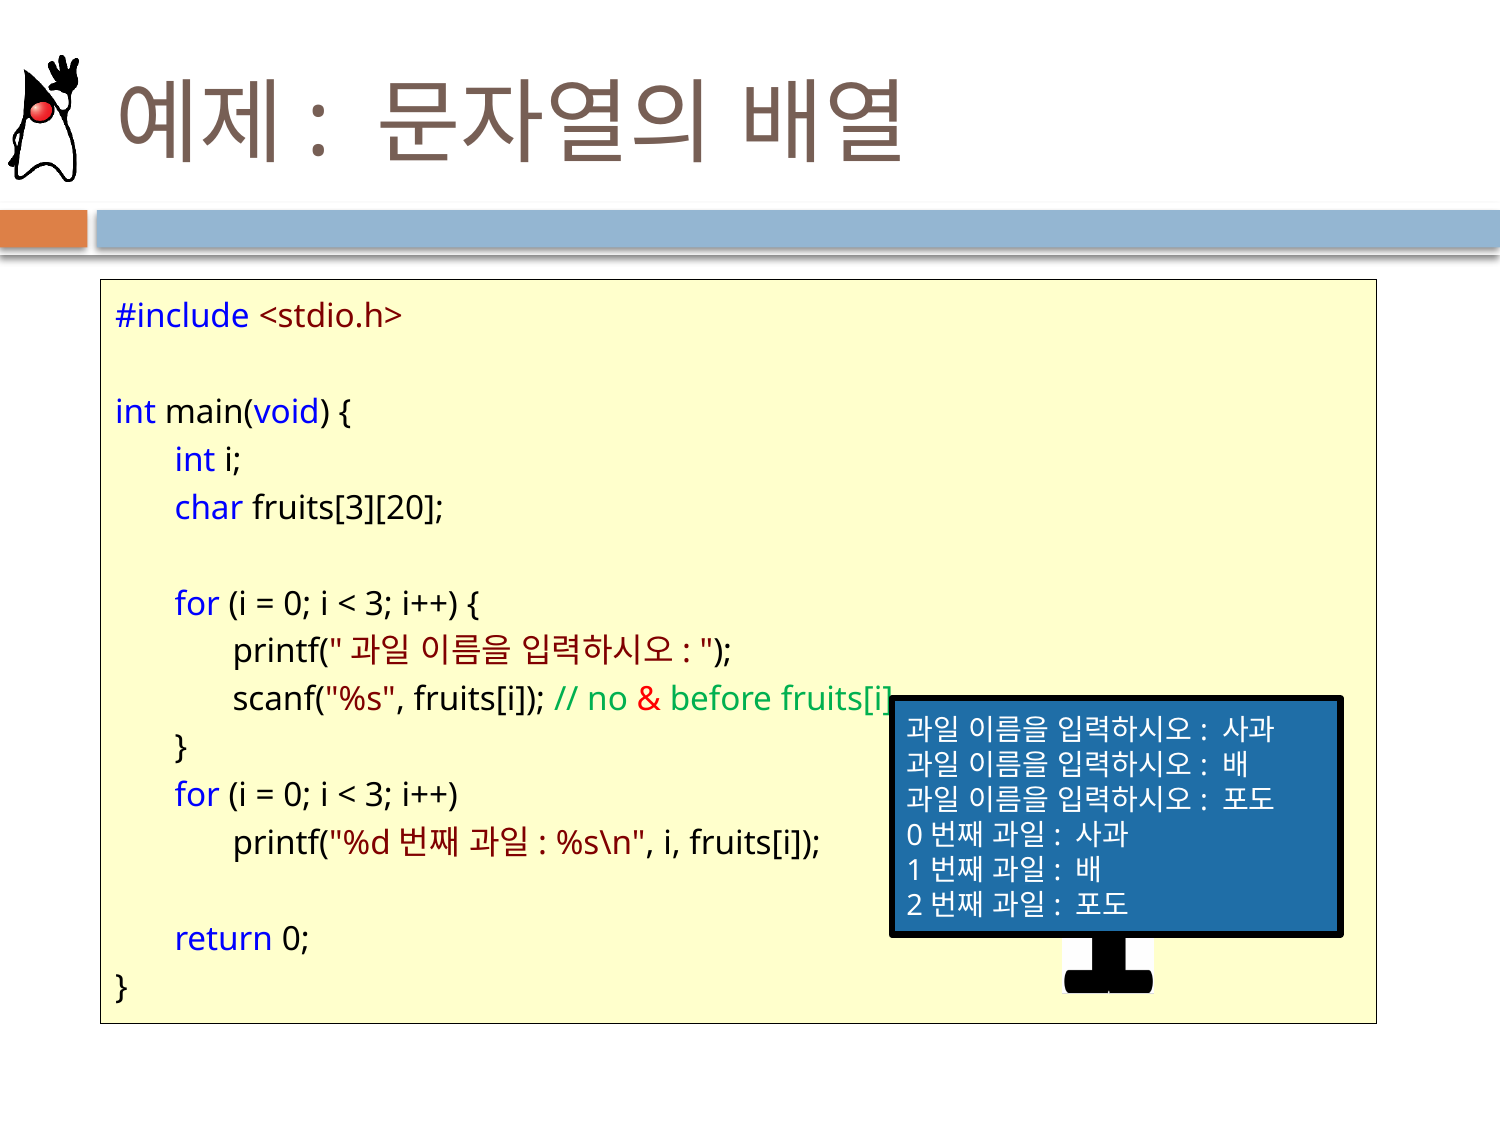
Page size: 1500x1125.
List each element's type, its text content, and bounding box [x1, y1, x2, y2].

text_box #include <stdio.h> int main(void) { int i; char fruits[3][20]; for (i = 0; i < 3; i++) { printf("과일 이름을 입력하시오: "); scanf("%s", fruits[i]); // no & before fruits[i] } for (i = 0; i < 3; i++) printf("%d번째 과일: %s\n", i, fruits[i]); return 0; } [100, 278, 1377, 1024]
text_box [891, 698, 1341, 994]
picture [8, 55, 79, 182]
title 예제: 문자열의 배열 [100, 37, 1438, 200]
